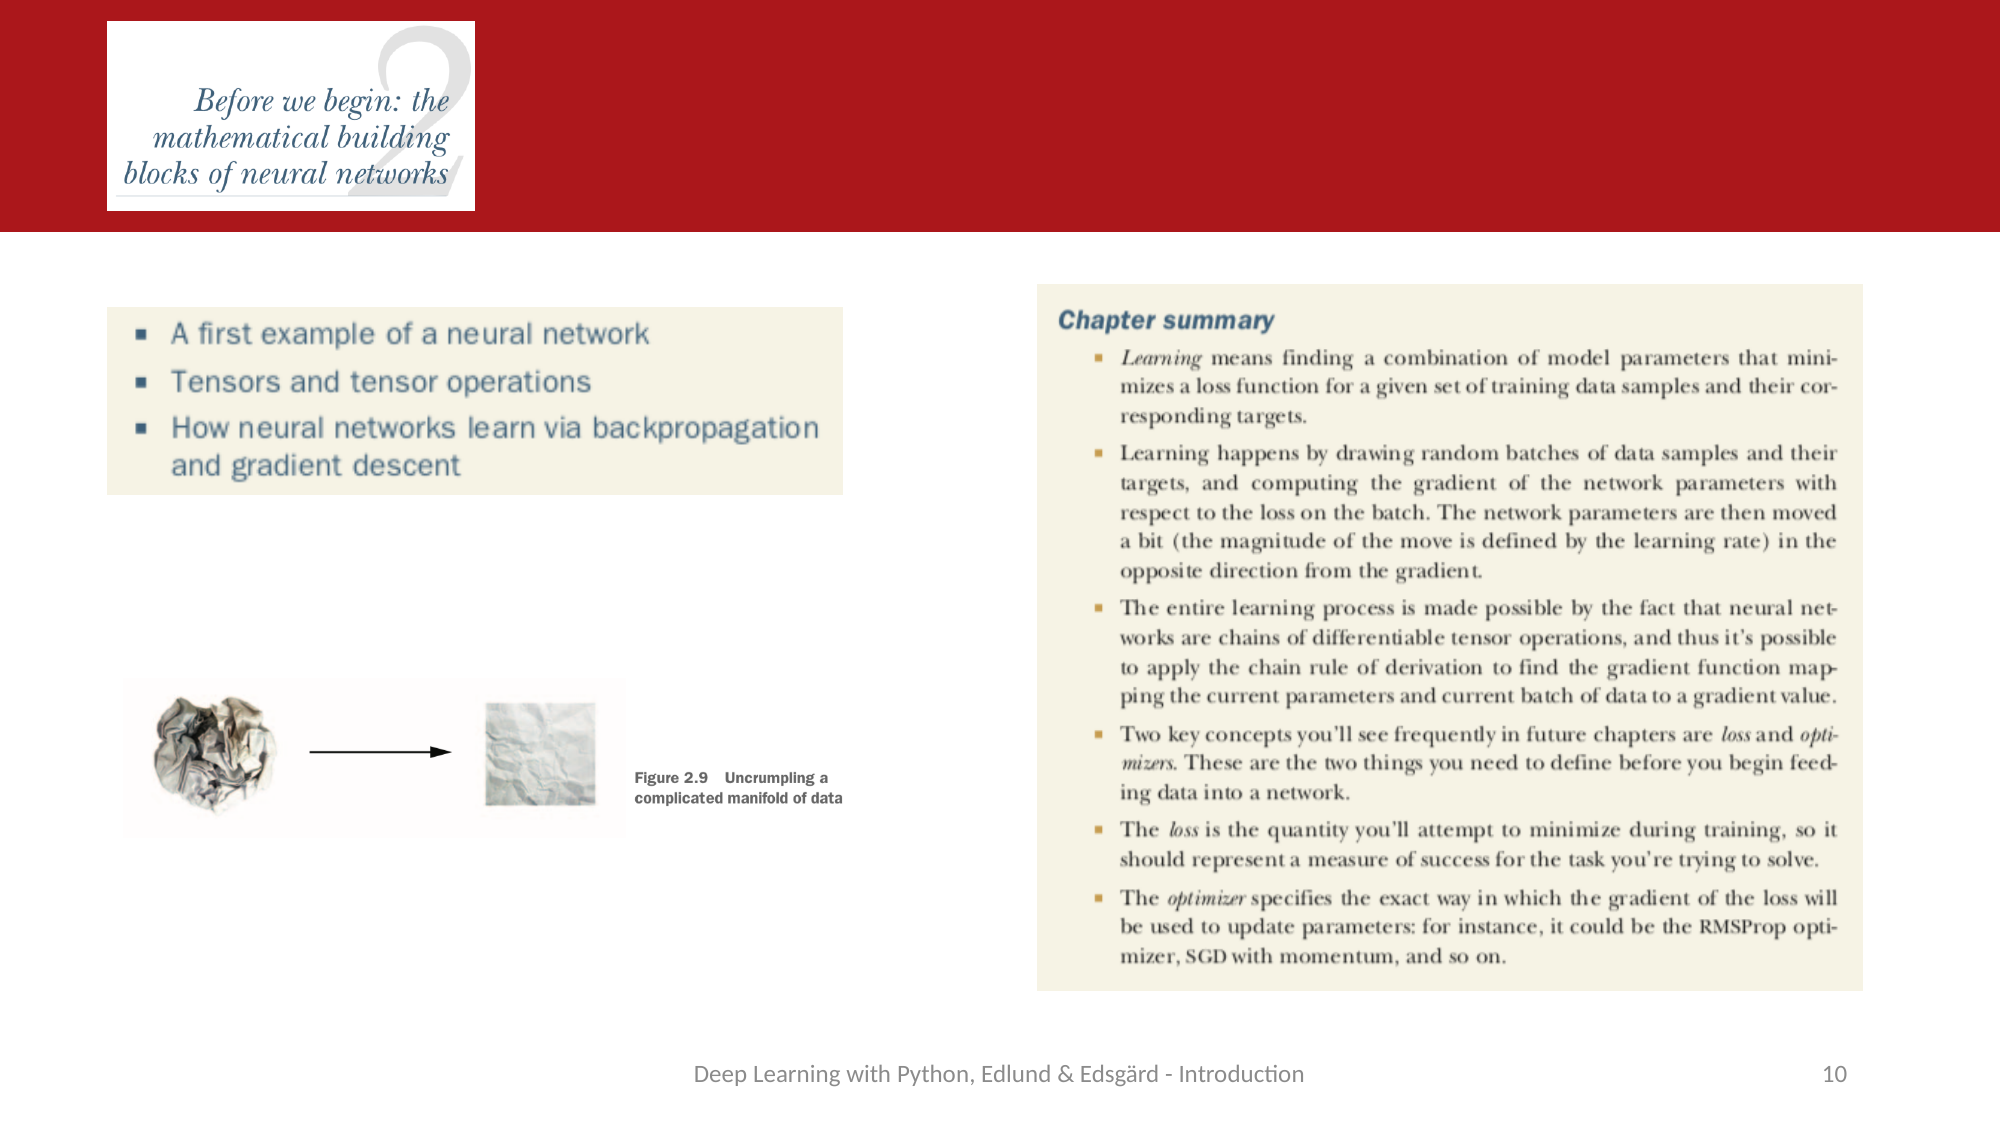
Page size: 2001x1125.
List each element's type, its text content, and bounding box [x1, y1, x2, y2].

slide_number 10 [1412, 1042, 1863, 1103]
text_box [0, 0, 2000, 233]
picture [107, 21, 475, 211]
picture [123, 678, 874, 838]
footer Deep Learning with Python, Edlund & Edsgärd - Introduction [662, 1042, 1338, 1103]
picture [107, 307, 843, 495]
picture [1037, 284, 1863, 991]
